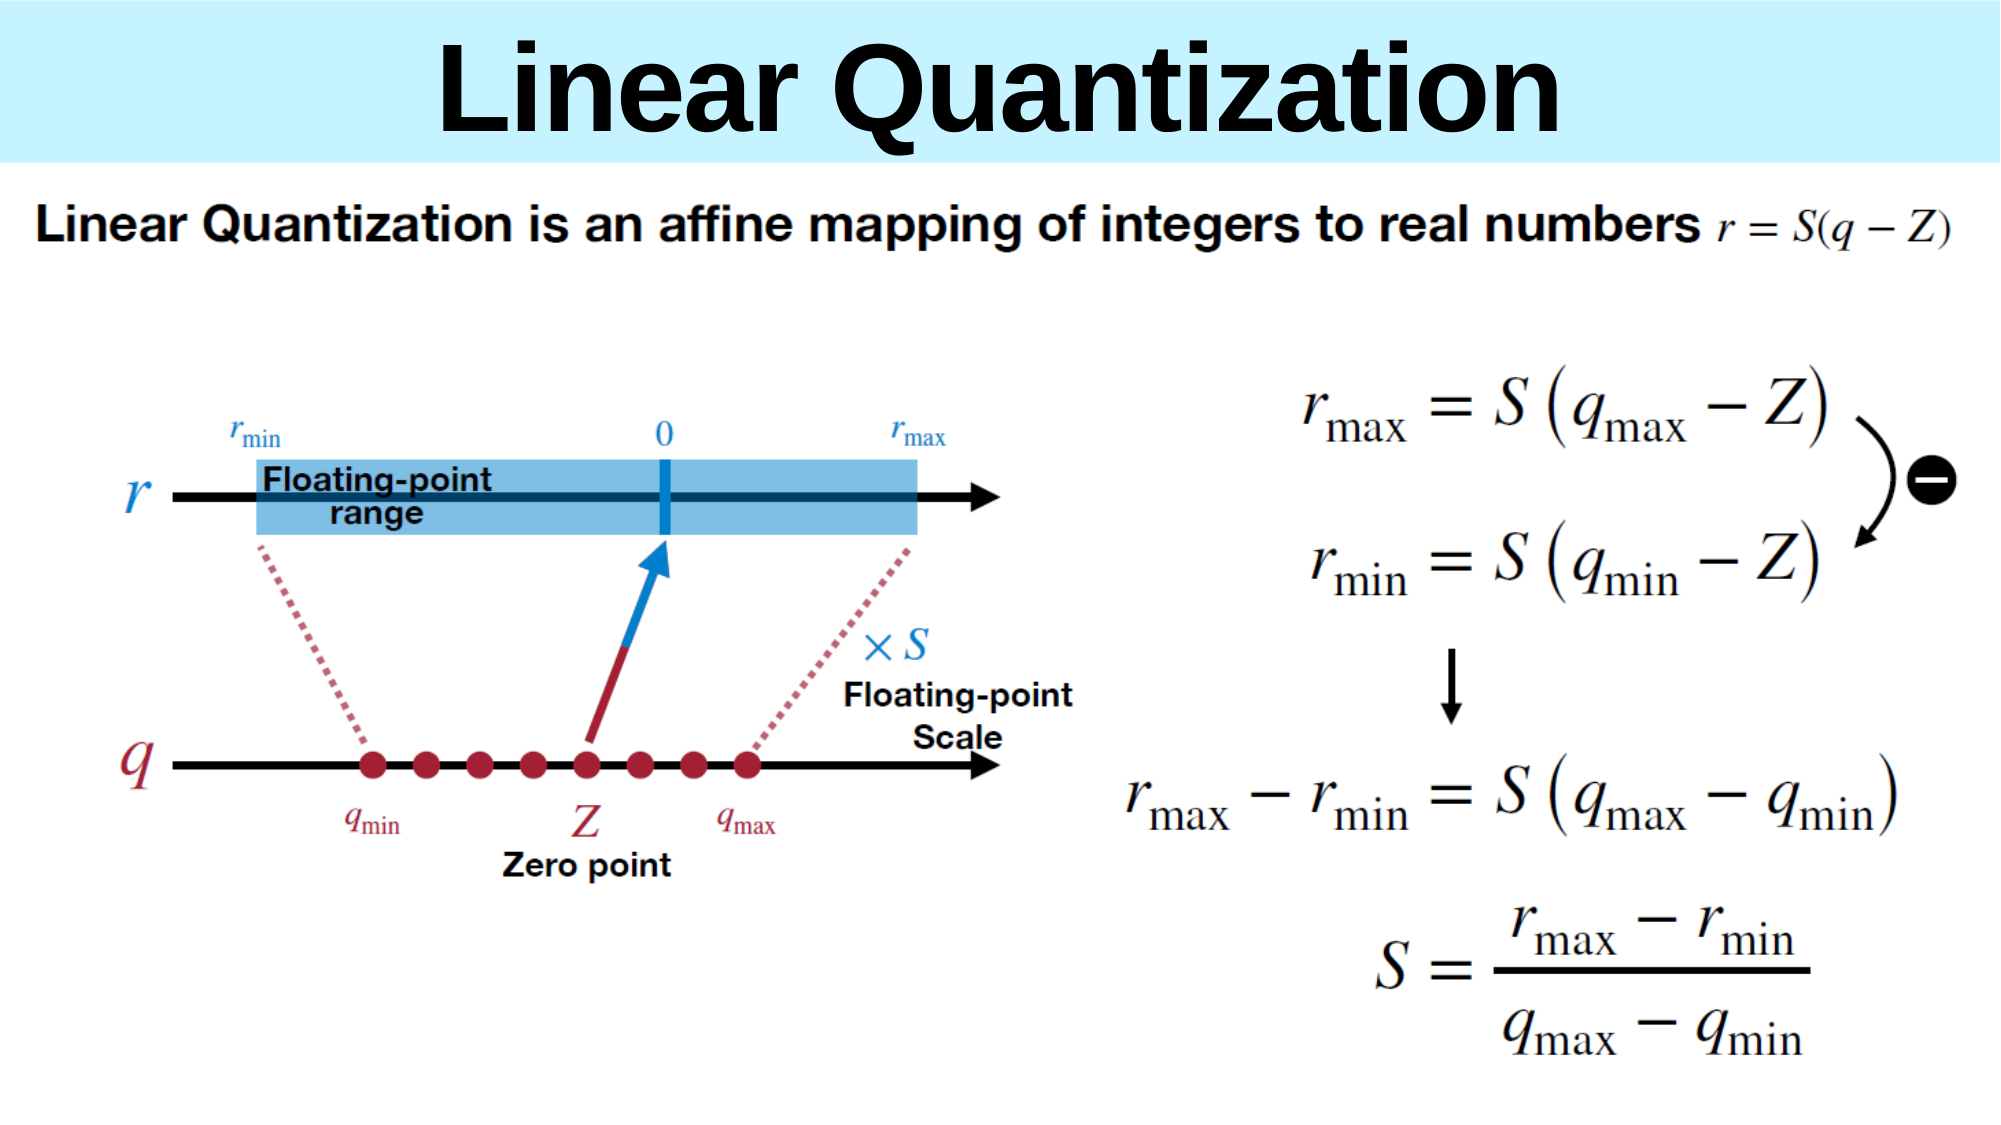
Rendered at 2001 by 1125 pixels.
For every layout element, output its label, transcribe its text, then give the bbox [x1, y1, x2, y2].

picture [0, 188, 2000, 1125]
text_box Linear Quantization [0, 0, 2000, 163]
